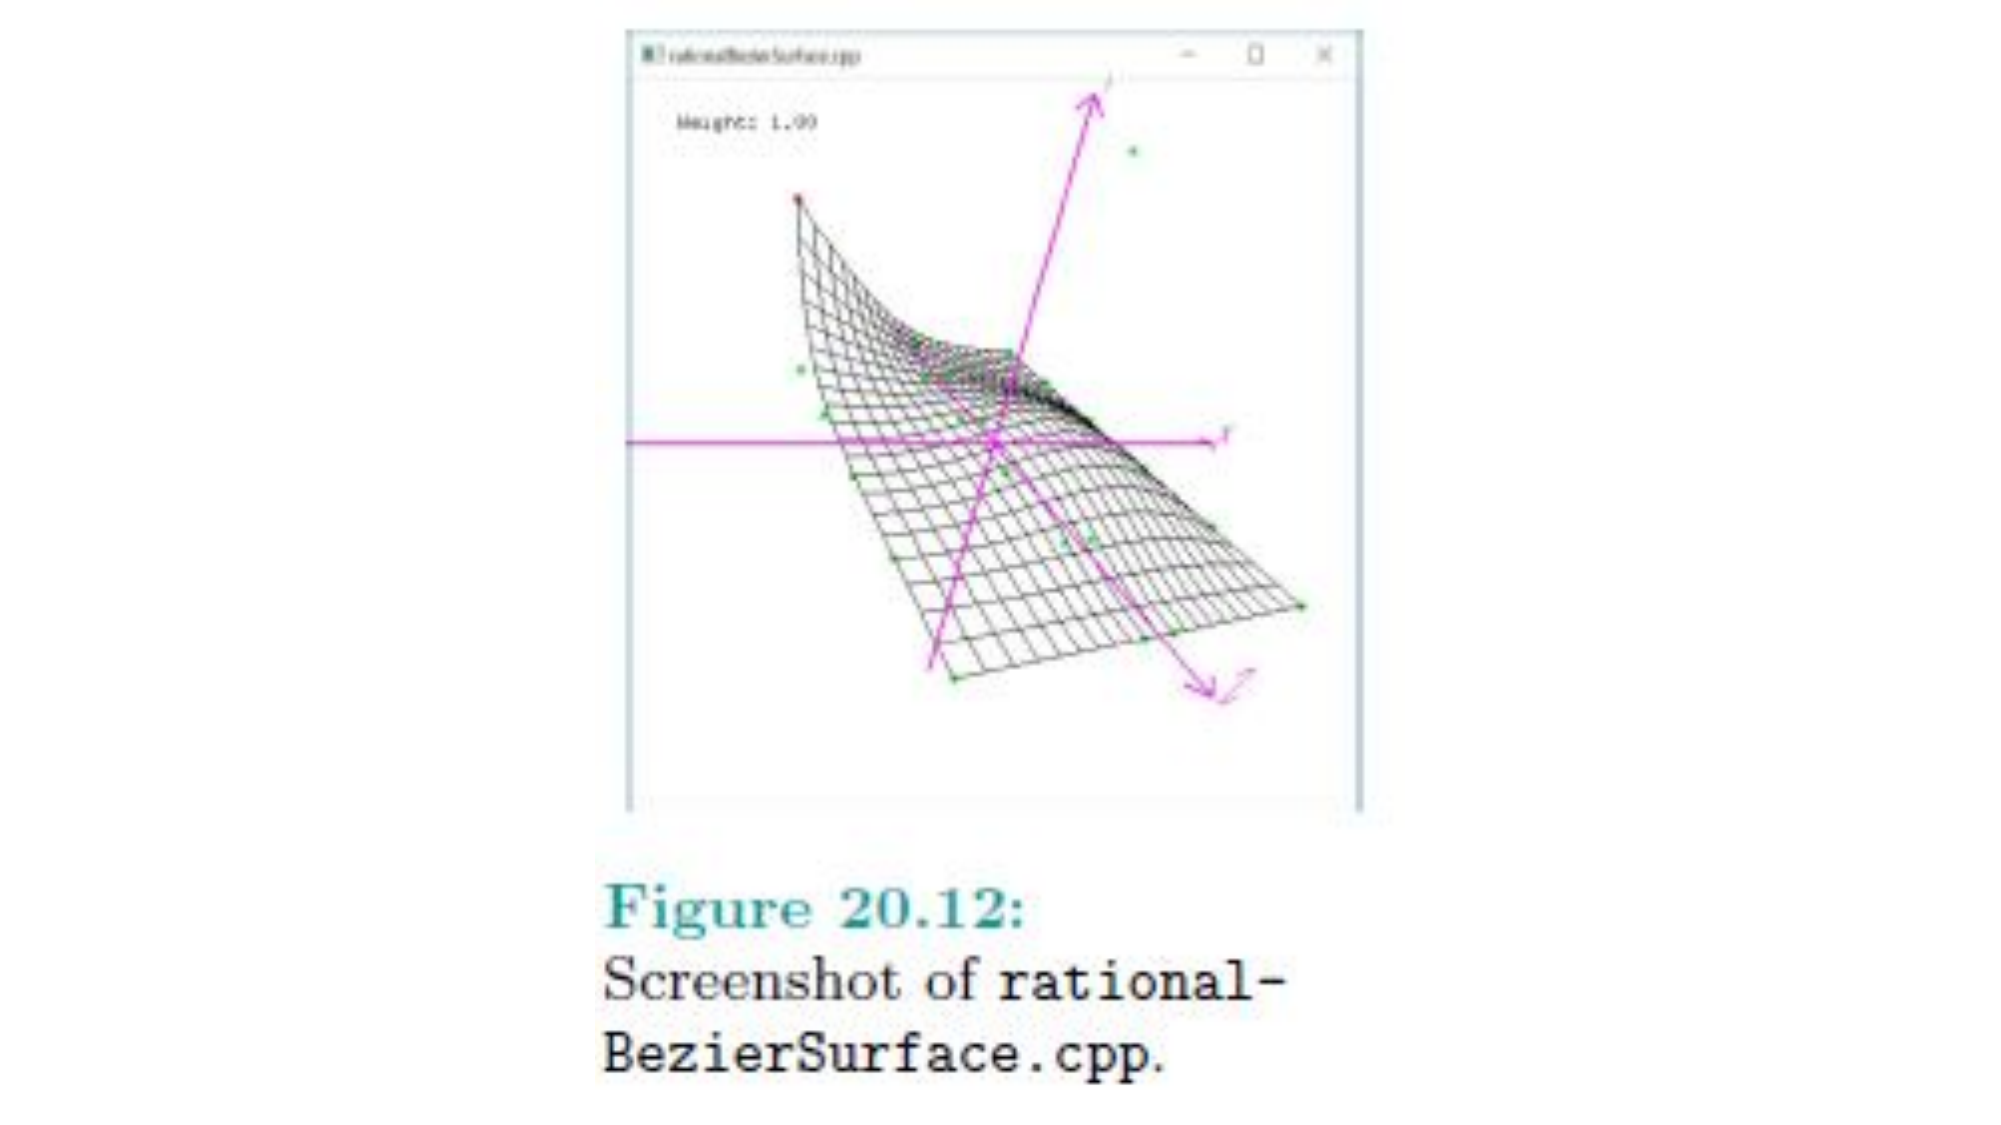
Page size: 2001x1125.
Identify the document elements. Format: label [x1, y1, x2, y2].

picture [594, 0, 1405, 1125]
